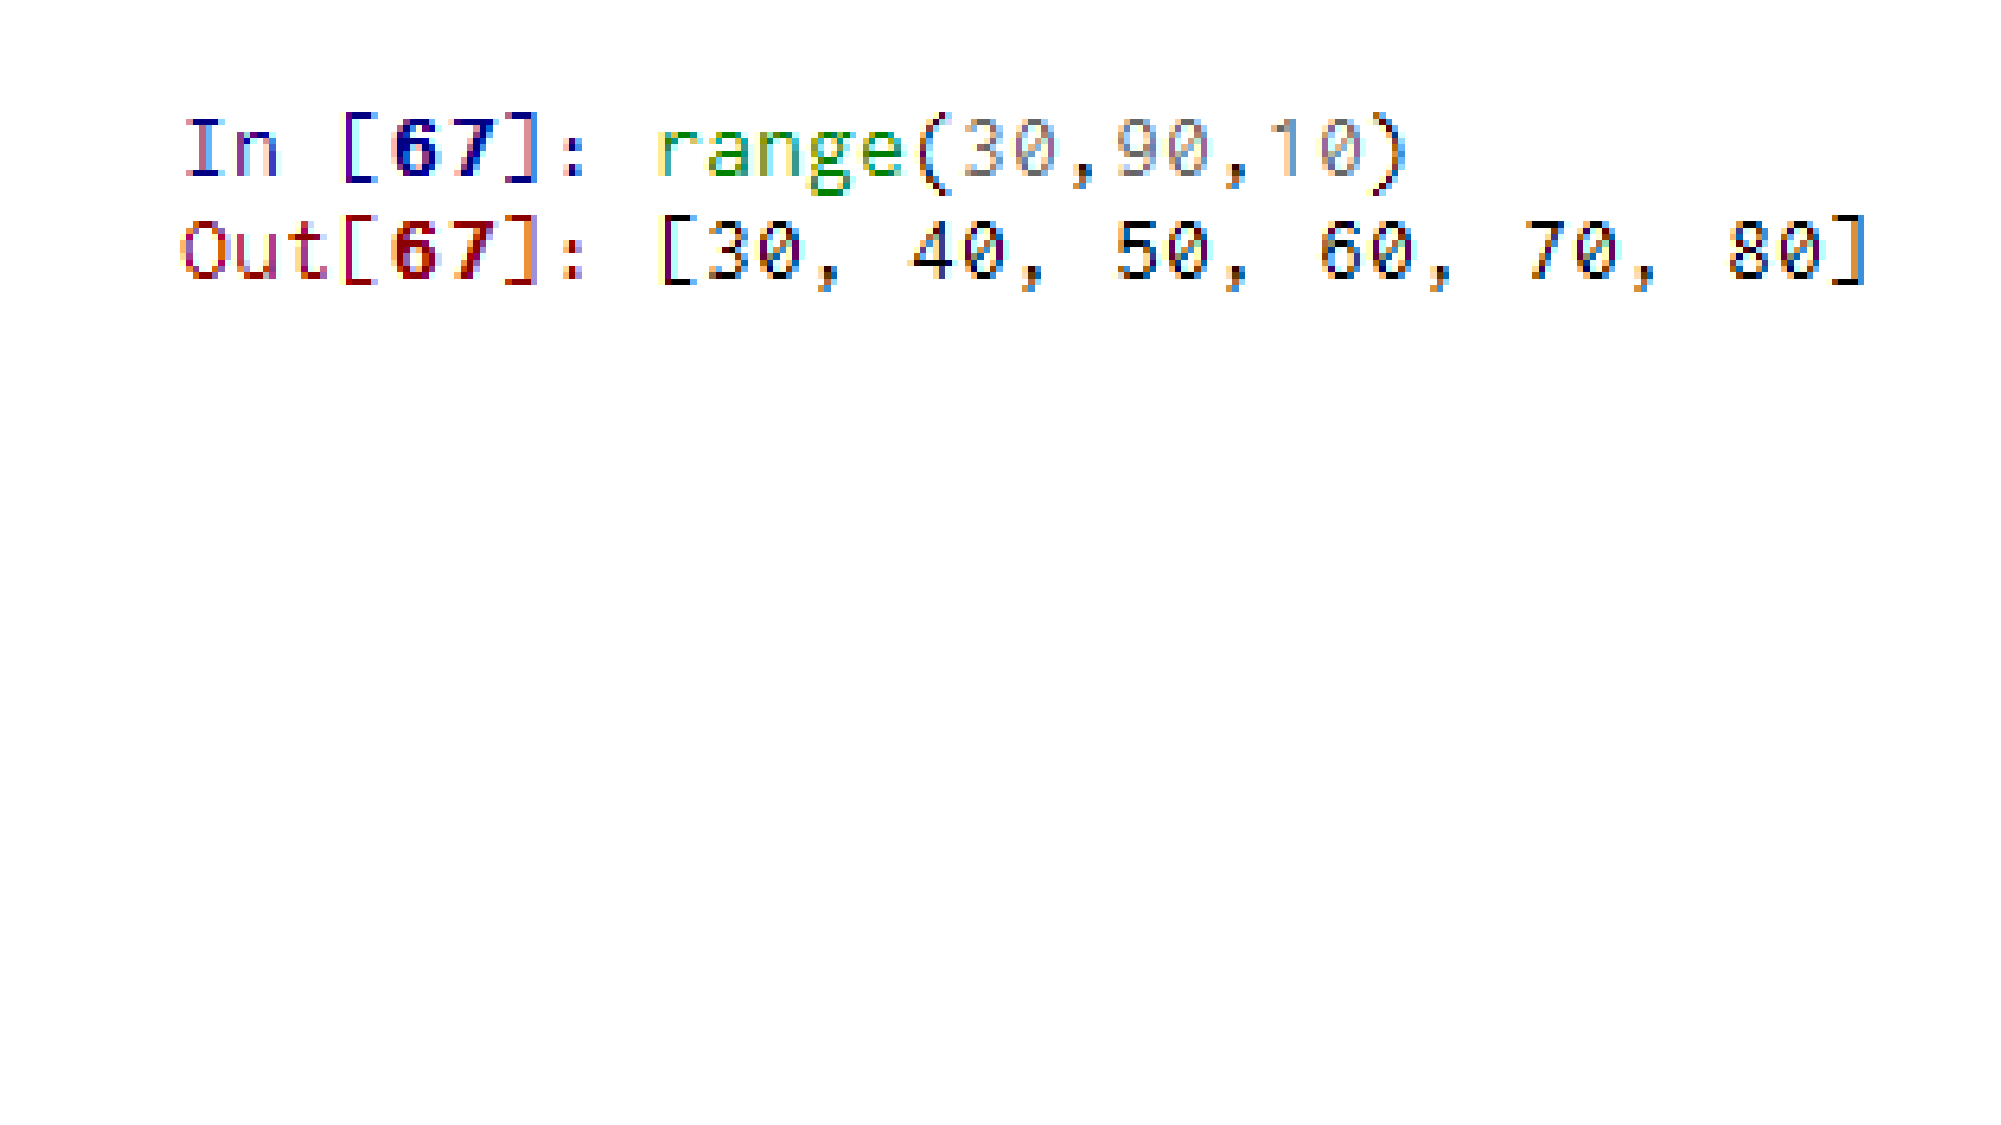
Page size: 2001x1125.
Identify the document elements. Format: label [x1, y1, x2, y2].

picture [154, 81, 1941, 356]
